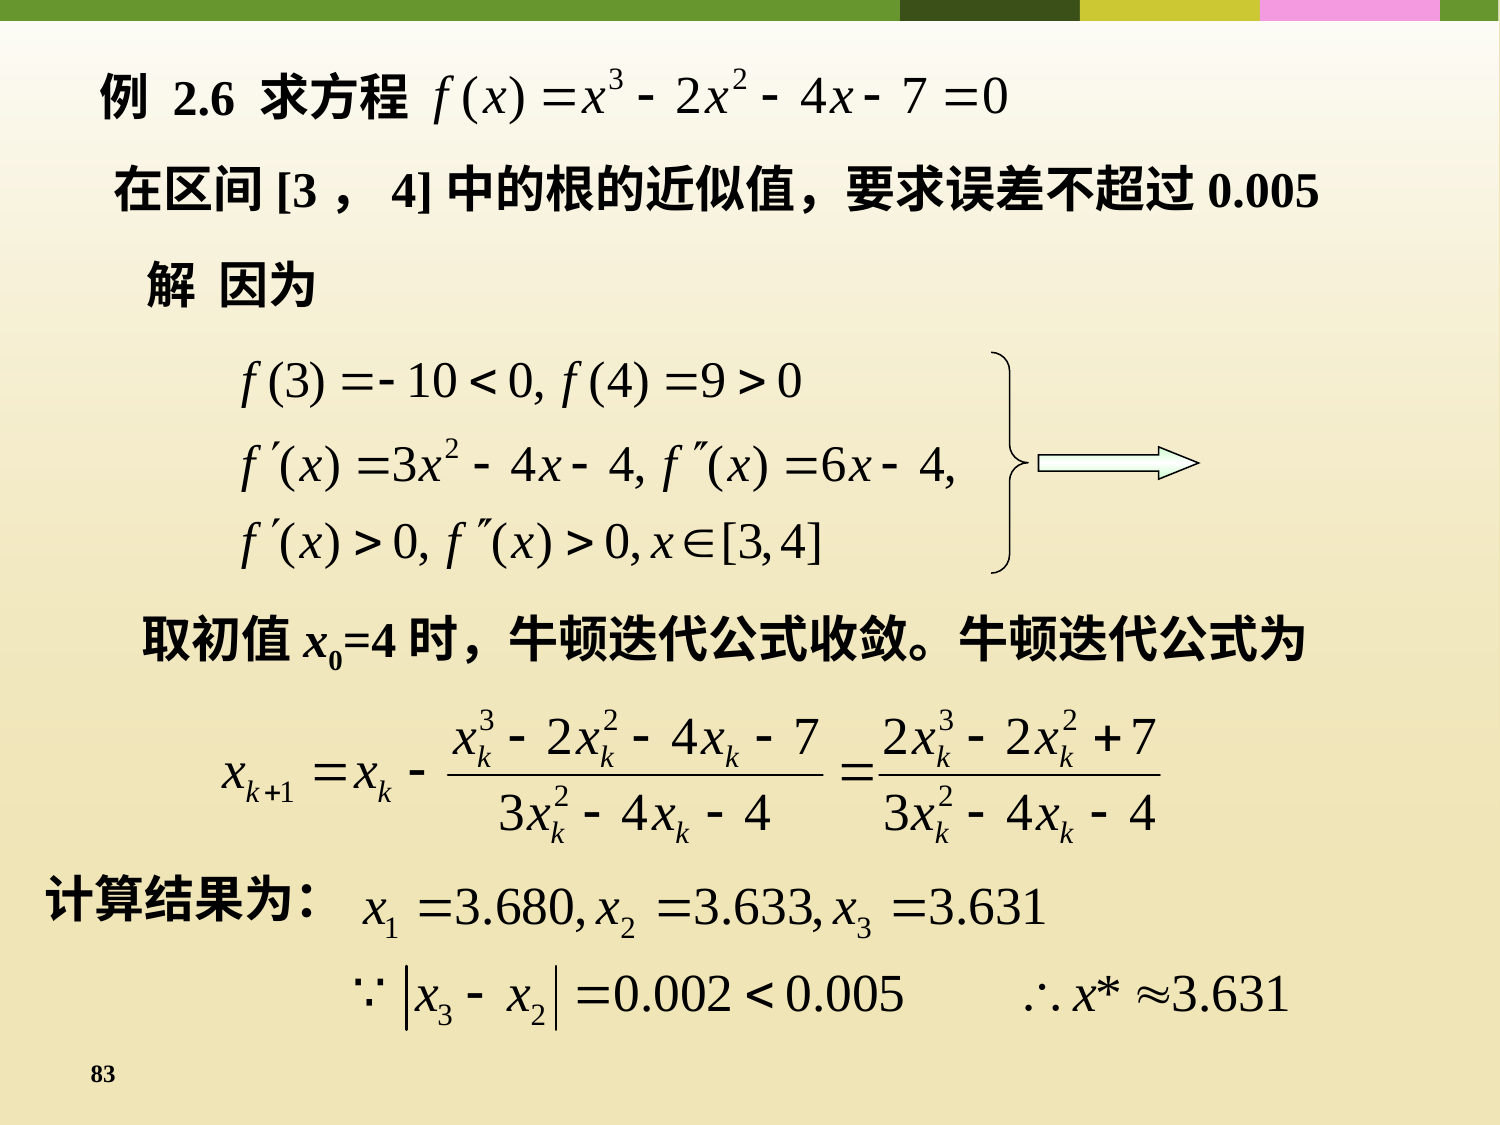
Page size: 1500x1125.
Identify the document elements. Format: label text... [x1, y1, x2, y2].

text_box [222, 351, 969, 581]
text_box 计算结果为： [29, 860, 360, 935]
text_box [991, 352, 1029, 574]
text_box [415, 54, 1019, 136]
text_box 例 2.6 求方程 [84, 58, 415, 134]
text_box 取初值x0=4时，牛顿迭代公式收敛。牛顿迭代公式为 [126, 600, 1324, 684]
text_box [352, 871, 1299, 1043]
text_box 在区间[3，4]中的根的近似值，要求误差不超过0.005 [98, 149, 1335, 225]
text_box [211, 694, 1172, 856]
text_box 解 因为 [131, 246, 334, 321]
text_box [1038, 446, 1199, 480]
slide_number 83 [75, 1042, 426, 1103]
